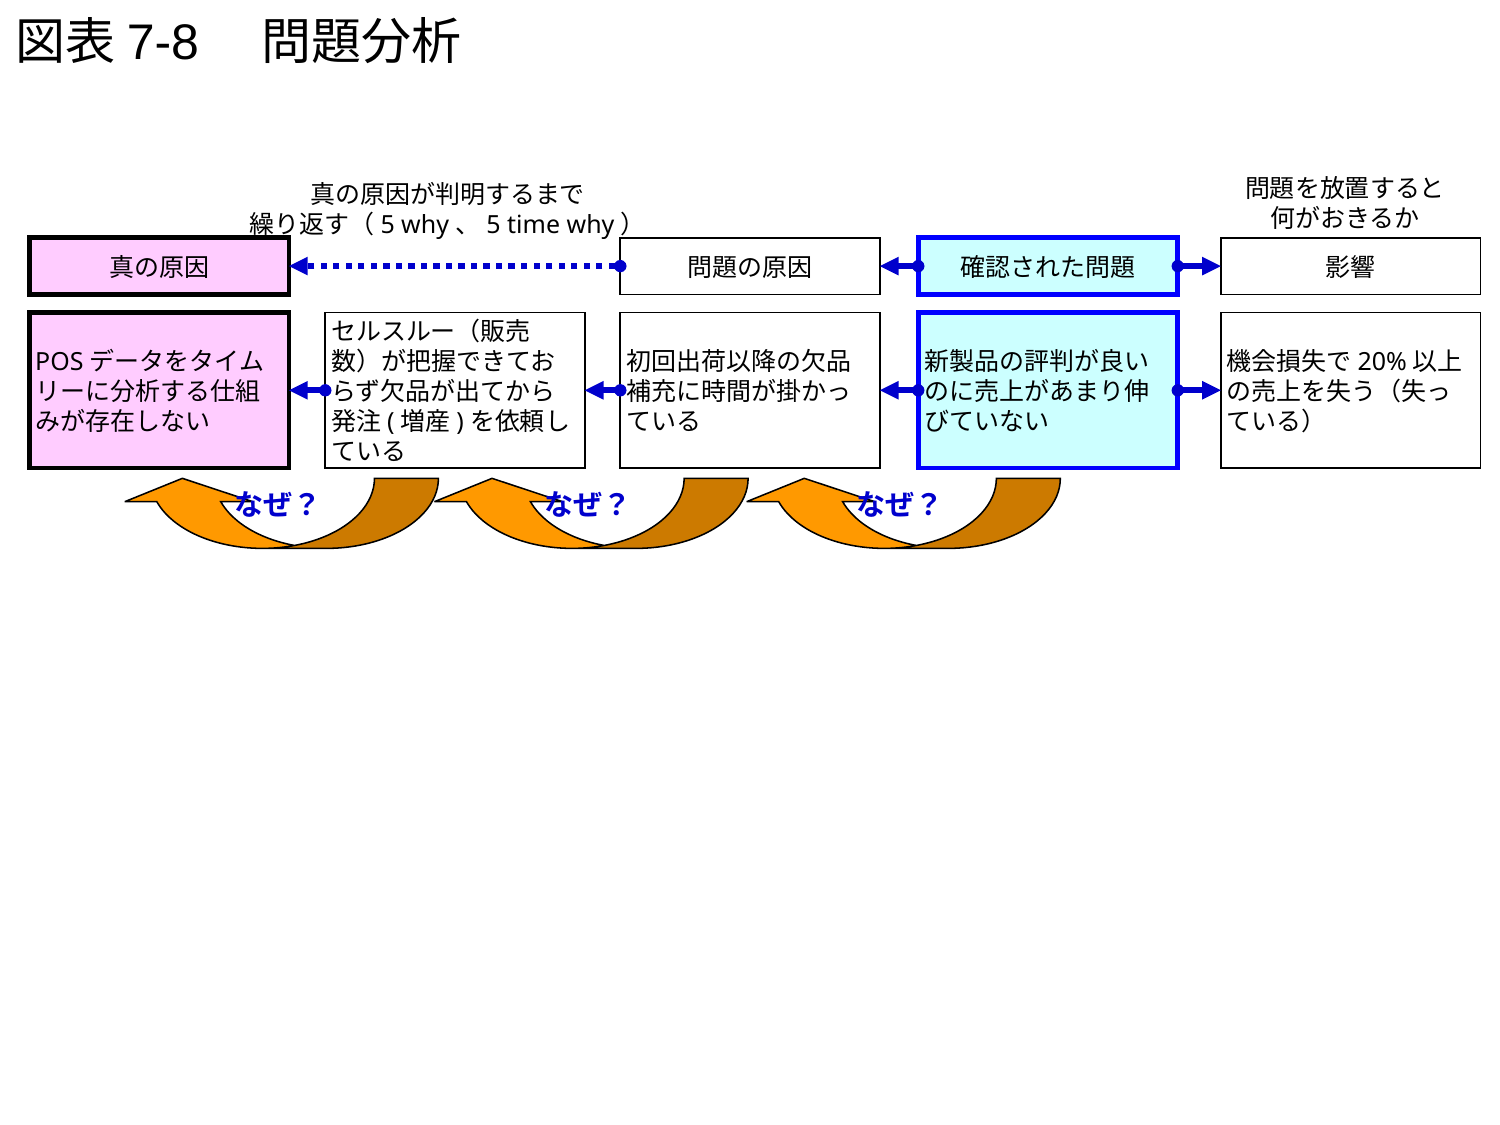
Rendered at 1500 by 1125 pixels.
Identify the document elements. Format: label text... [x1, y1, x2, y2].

text_box 機会損失で20%以上の売上を失う（失っている） [1220, 312, 1481, 468]
text_box なぜ？ [124, 478, 439, 549]
text_box 真の原因が判明するまで 繰り返す（5 why、5 time why） [249, 178, 646, 239]
text_box なぜ？ [746, 478, 1061, 549]
text_box POSデータをタイムリーに分析する仕組みが存在しない [29, 312, 289, 468]
title 図表7-8 問題分析 [0, 0, 1500, 79]
text_box 問題を放置すると 何がおきるか [1244, 172, 1445, 233]
text_box 確認された問題 [918, 237, 1178, 295]
text_box 影響 [1220, 237, 1481, 295]
text_box セルスルー（販売数）が把握できておらず欠品が出てから発注(増産)を依頼している [325, 312, 585, 468]
text_box 問題の原因 [620, 237, 880, 295]
text_box 真の原因 [29, 237, 289, 295]
text_box 初回出荷以降の欠品補充に時間が掛かっている [620, 312, 880, 468]
text_box なぜ？ [434, 478, 749, 549]
text_box 新製品の評判が良いのに売上があまり伸びていない [918, 312, 1178, 468]
